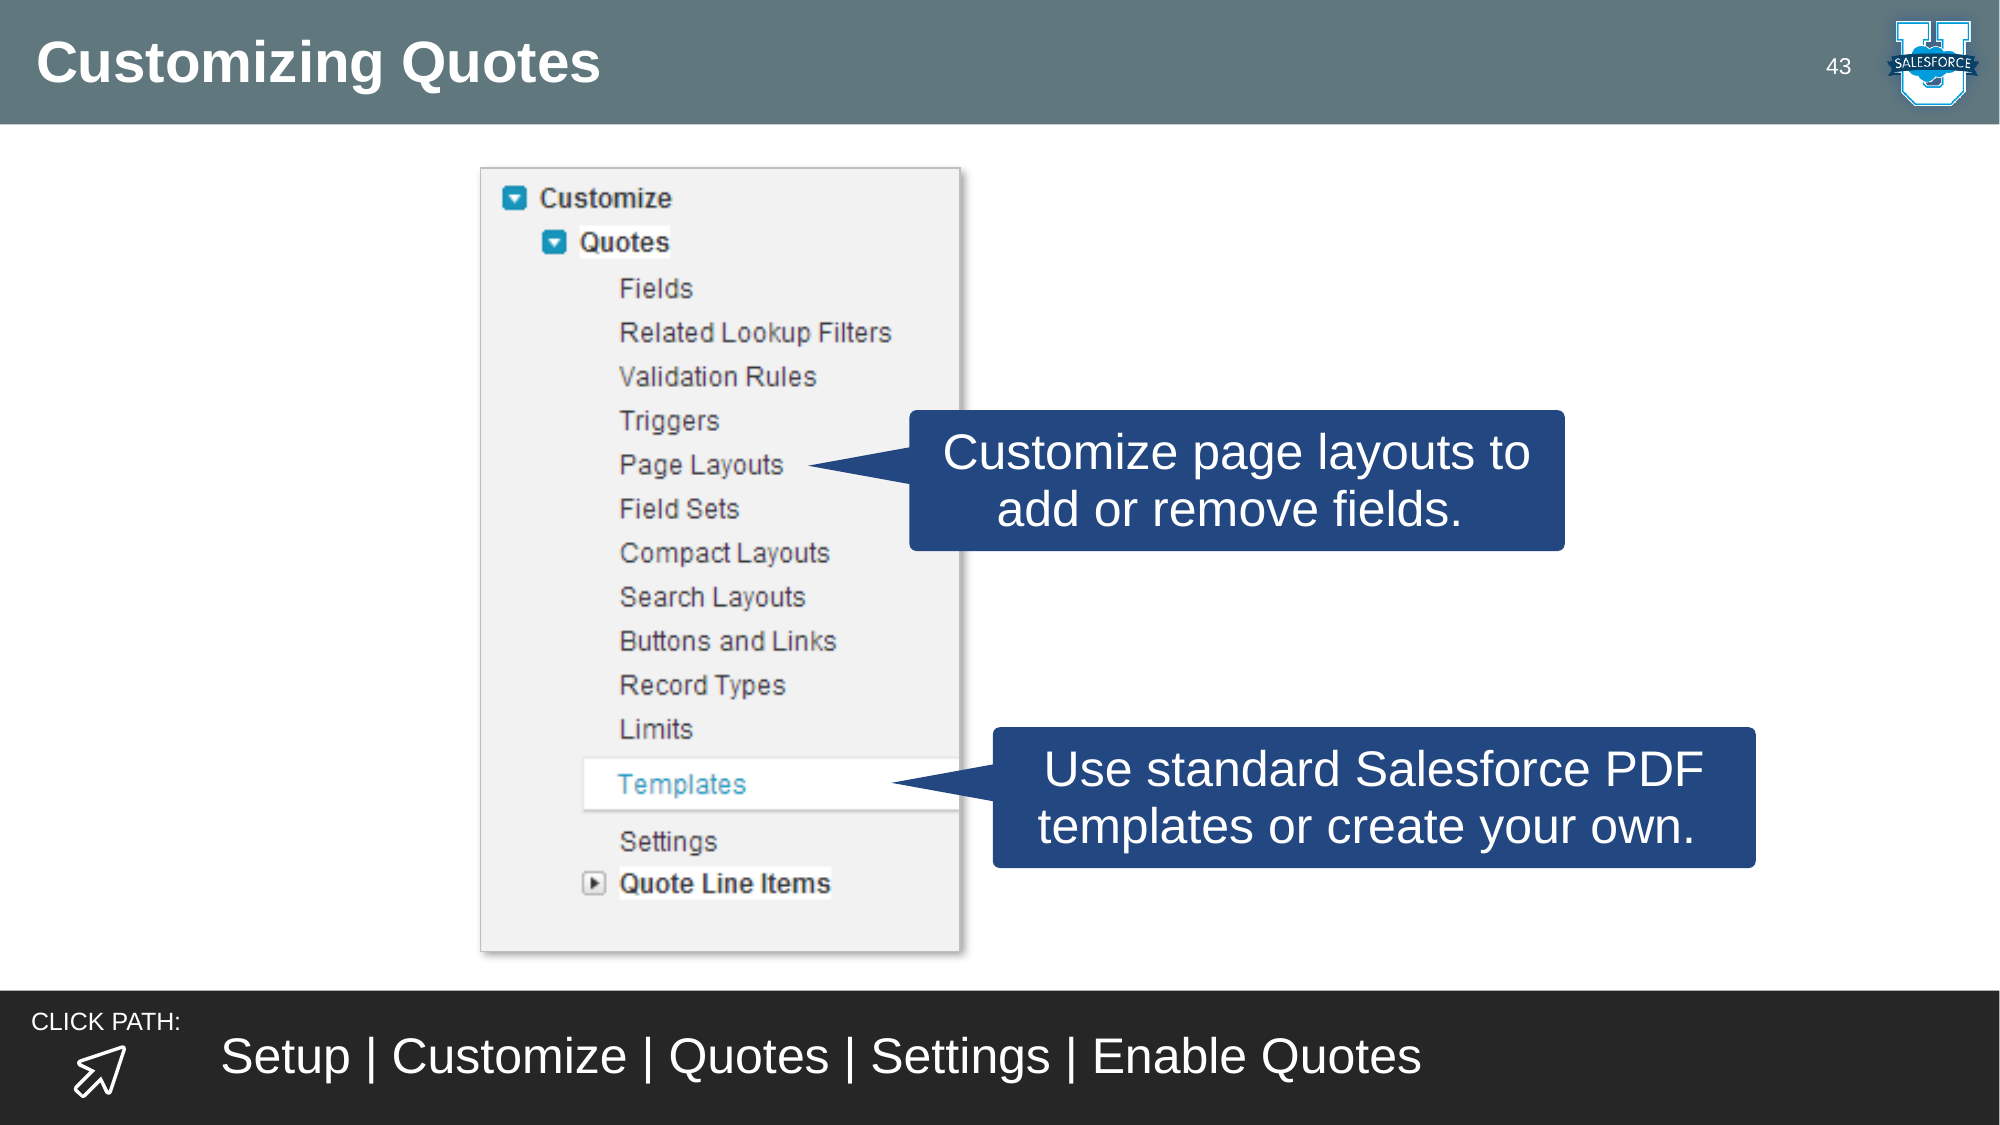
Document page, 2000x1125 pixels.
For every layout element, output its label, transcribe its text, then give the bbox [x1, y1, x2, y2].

text_box CLICK PATH: [0, 1000, 213, 1042]
text_box Setup | Customize | Quotes | Settings | Enable Quotes [0, 990, 2000, 1125]
picture [1886, 20, 1979, 106]
text_box [73, 1045, 127, 1099]
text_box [807, 409, 1565, 552]
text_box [891, 726, 1756, 869]
title Customizing Quotes [21, 0, 1782, 123]
picture [481, 168, 960, 952]
slide_number 43 [1787, 49, 1867, 82]
